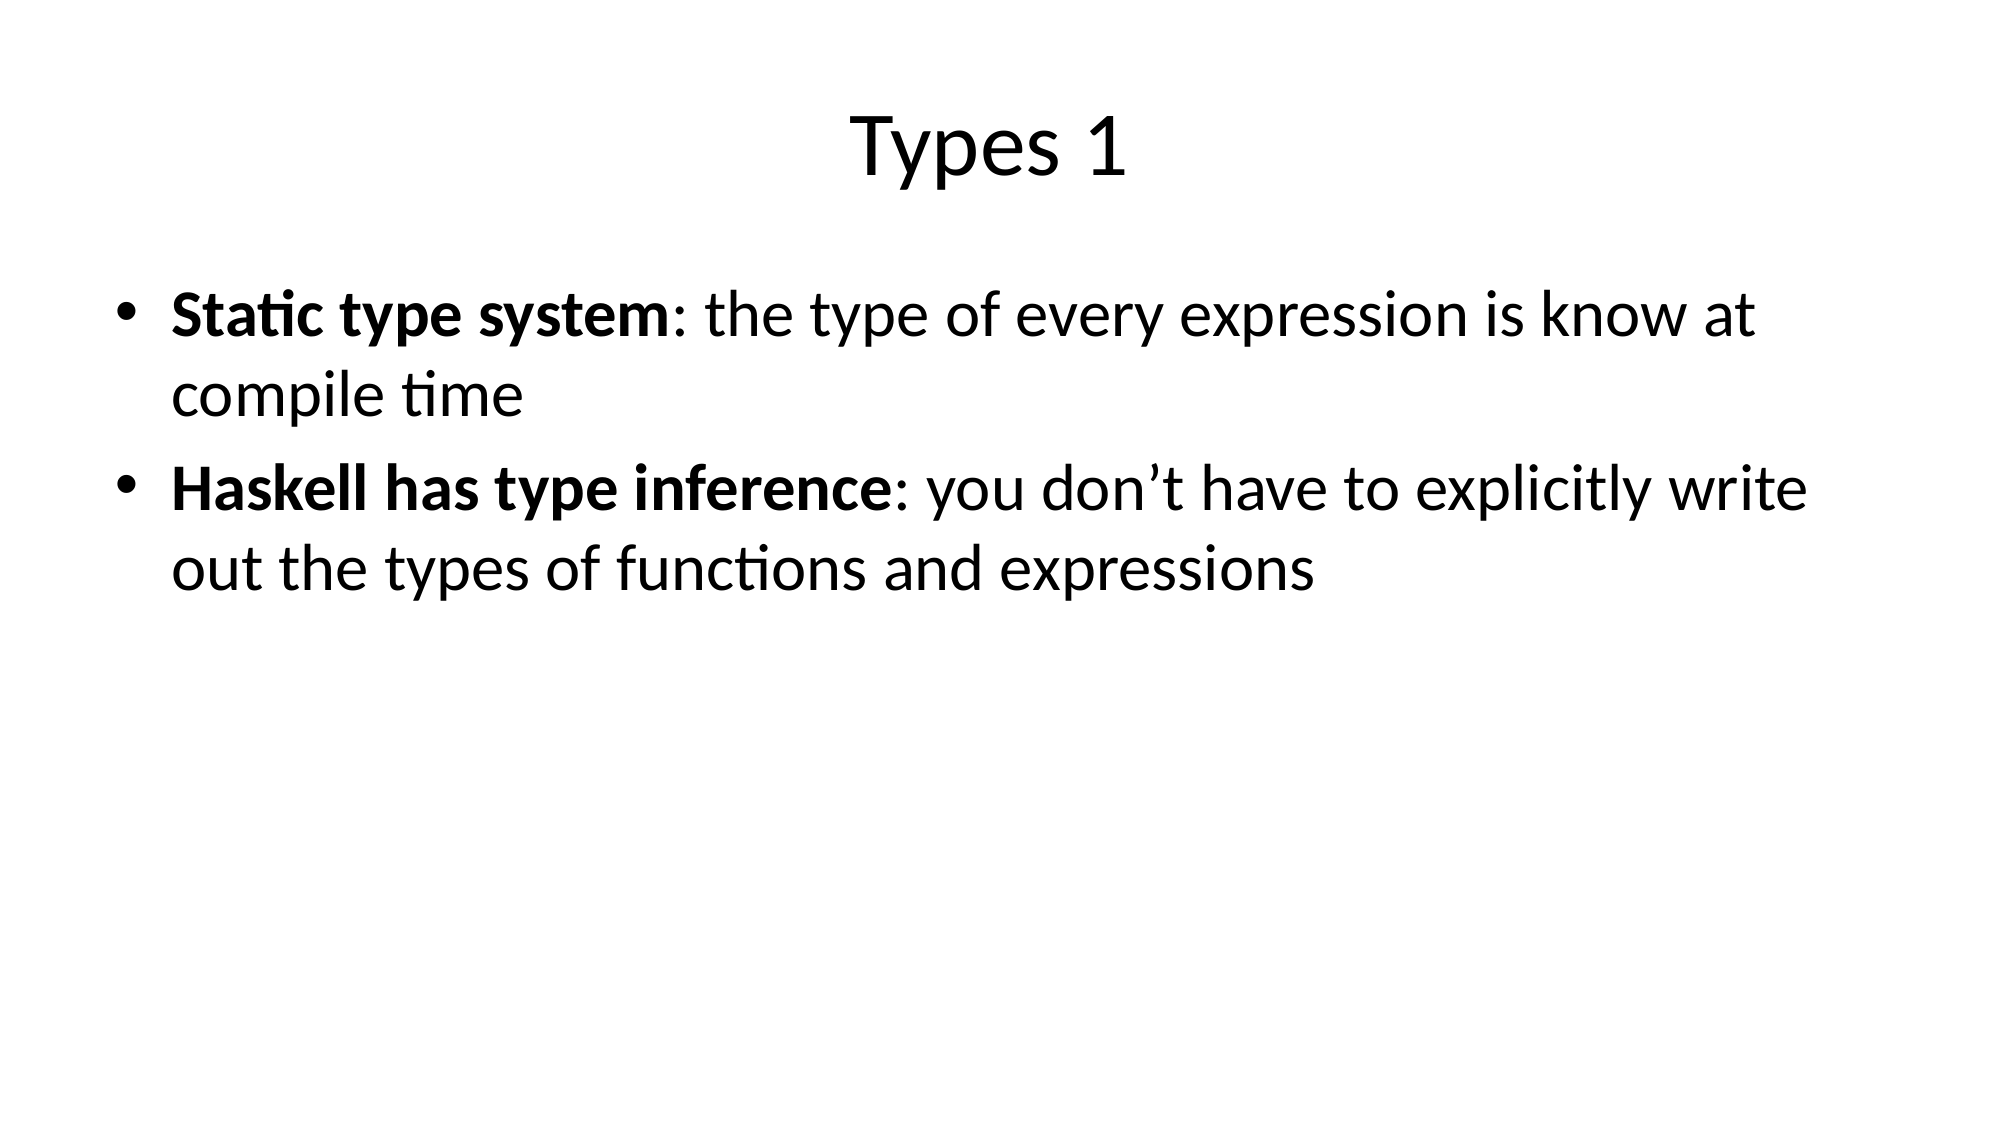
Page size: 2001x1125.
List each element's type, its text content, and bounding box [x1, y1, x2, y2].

list Static type system: the type of every expression is know at compile time Haskell has type inference: you don’t have to explicitly write out the types of functions and expressions [99, 262, 1900, 1005]
title Types 1 [99, 45, 1900, 233]
